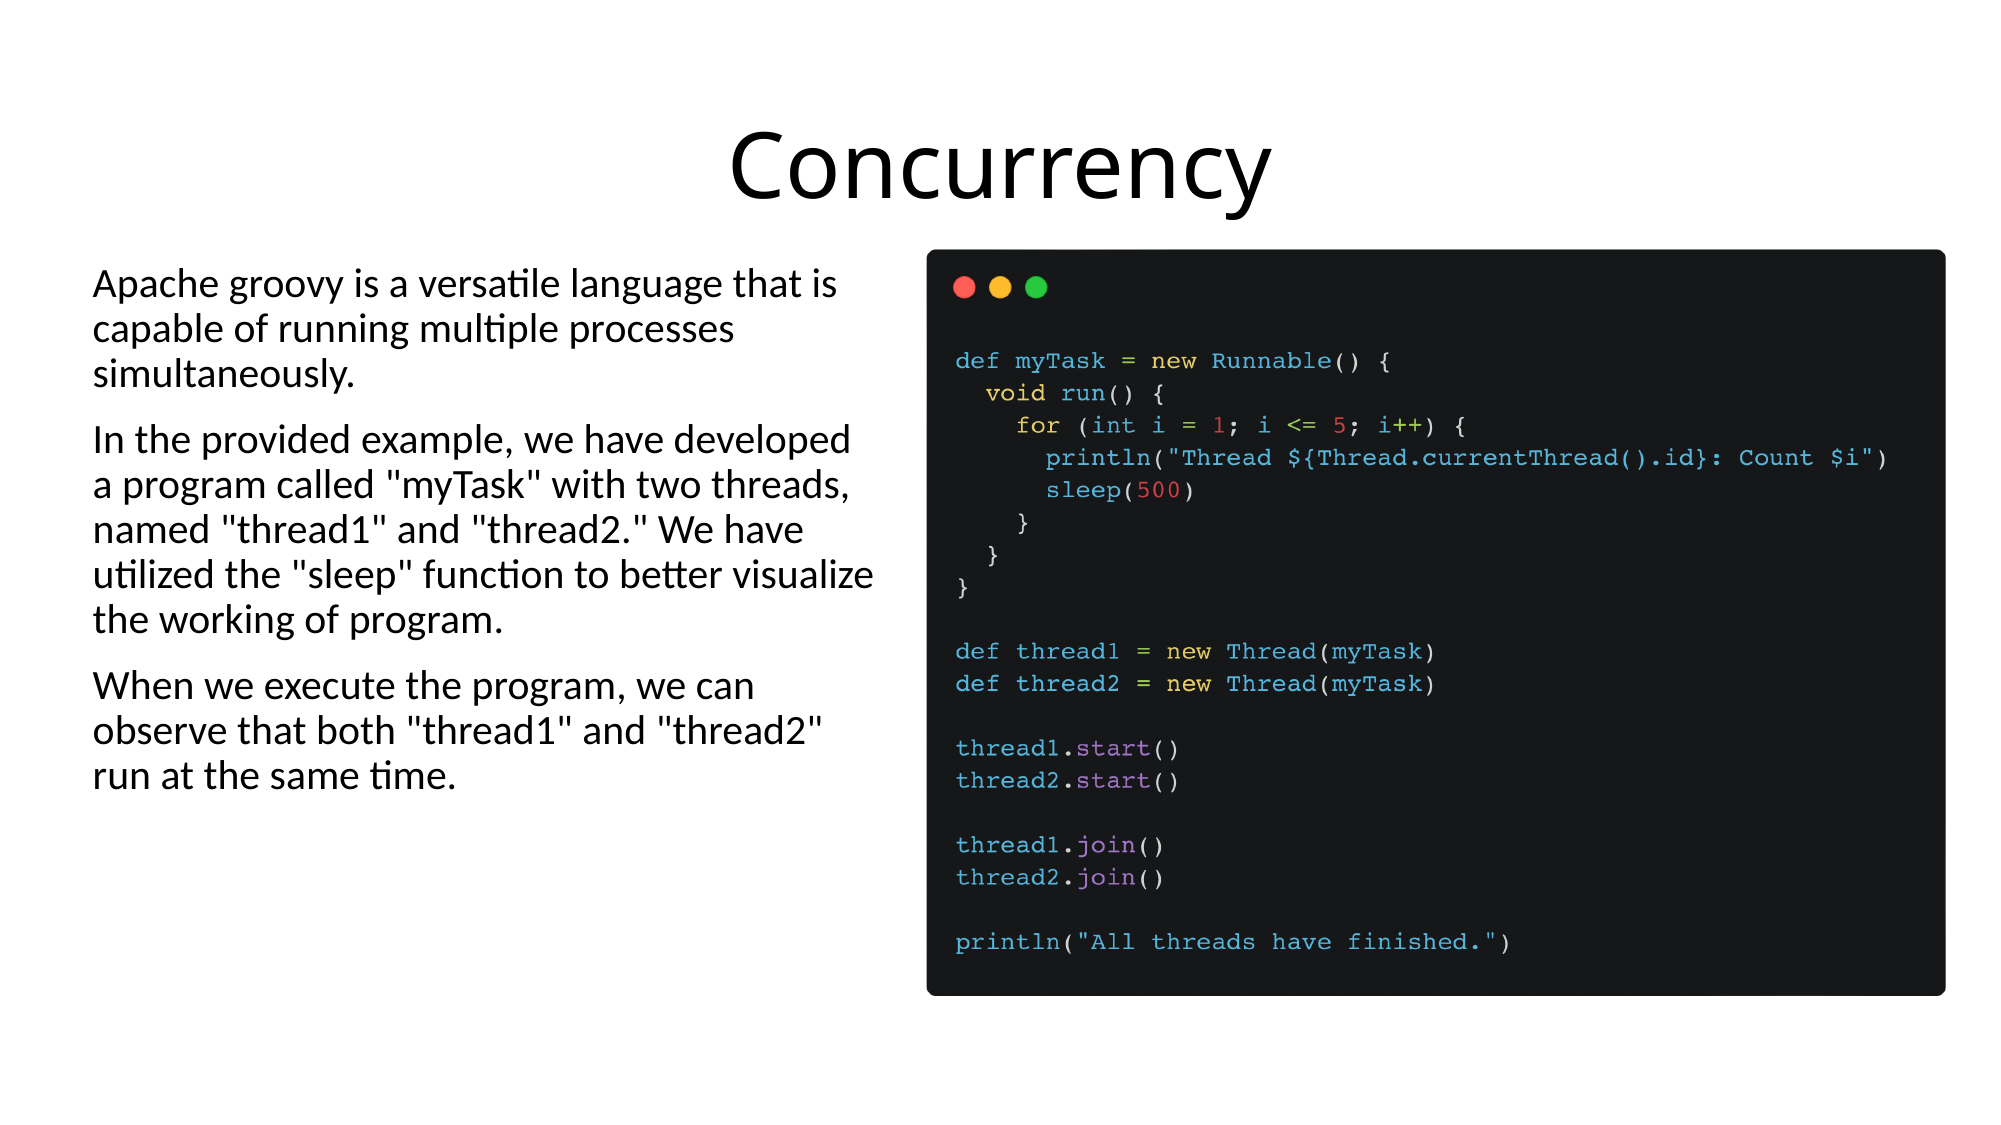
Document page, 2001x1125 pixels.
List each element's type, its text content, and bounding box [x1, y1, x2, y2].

list Apache groovy is a versatile language that is capable of running multiple processes simultaneously. In the provided example, we have developed a program called "myTask" with two threads, named "thread1" and "thread2." We have utilized the "sleep" function to better visualize the working of program. When we execute the program, we can observe that both "thread1" and "thread2" run at the same time. [77, 254, 890, 996]
picture [890, 206, 1971, 1016]
title Concurrency [137, 59, 1863, 254]
